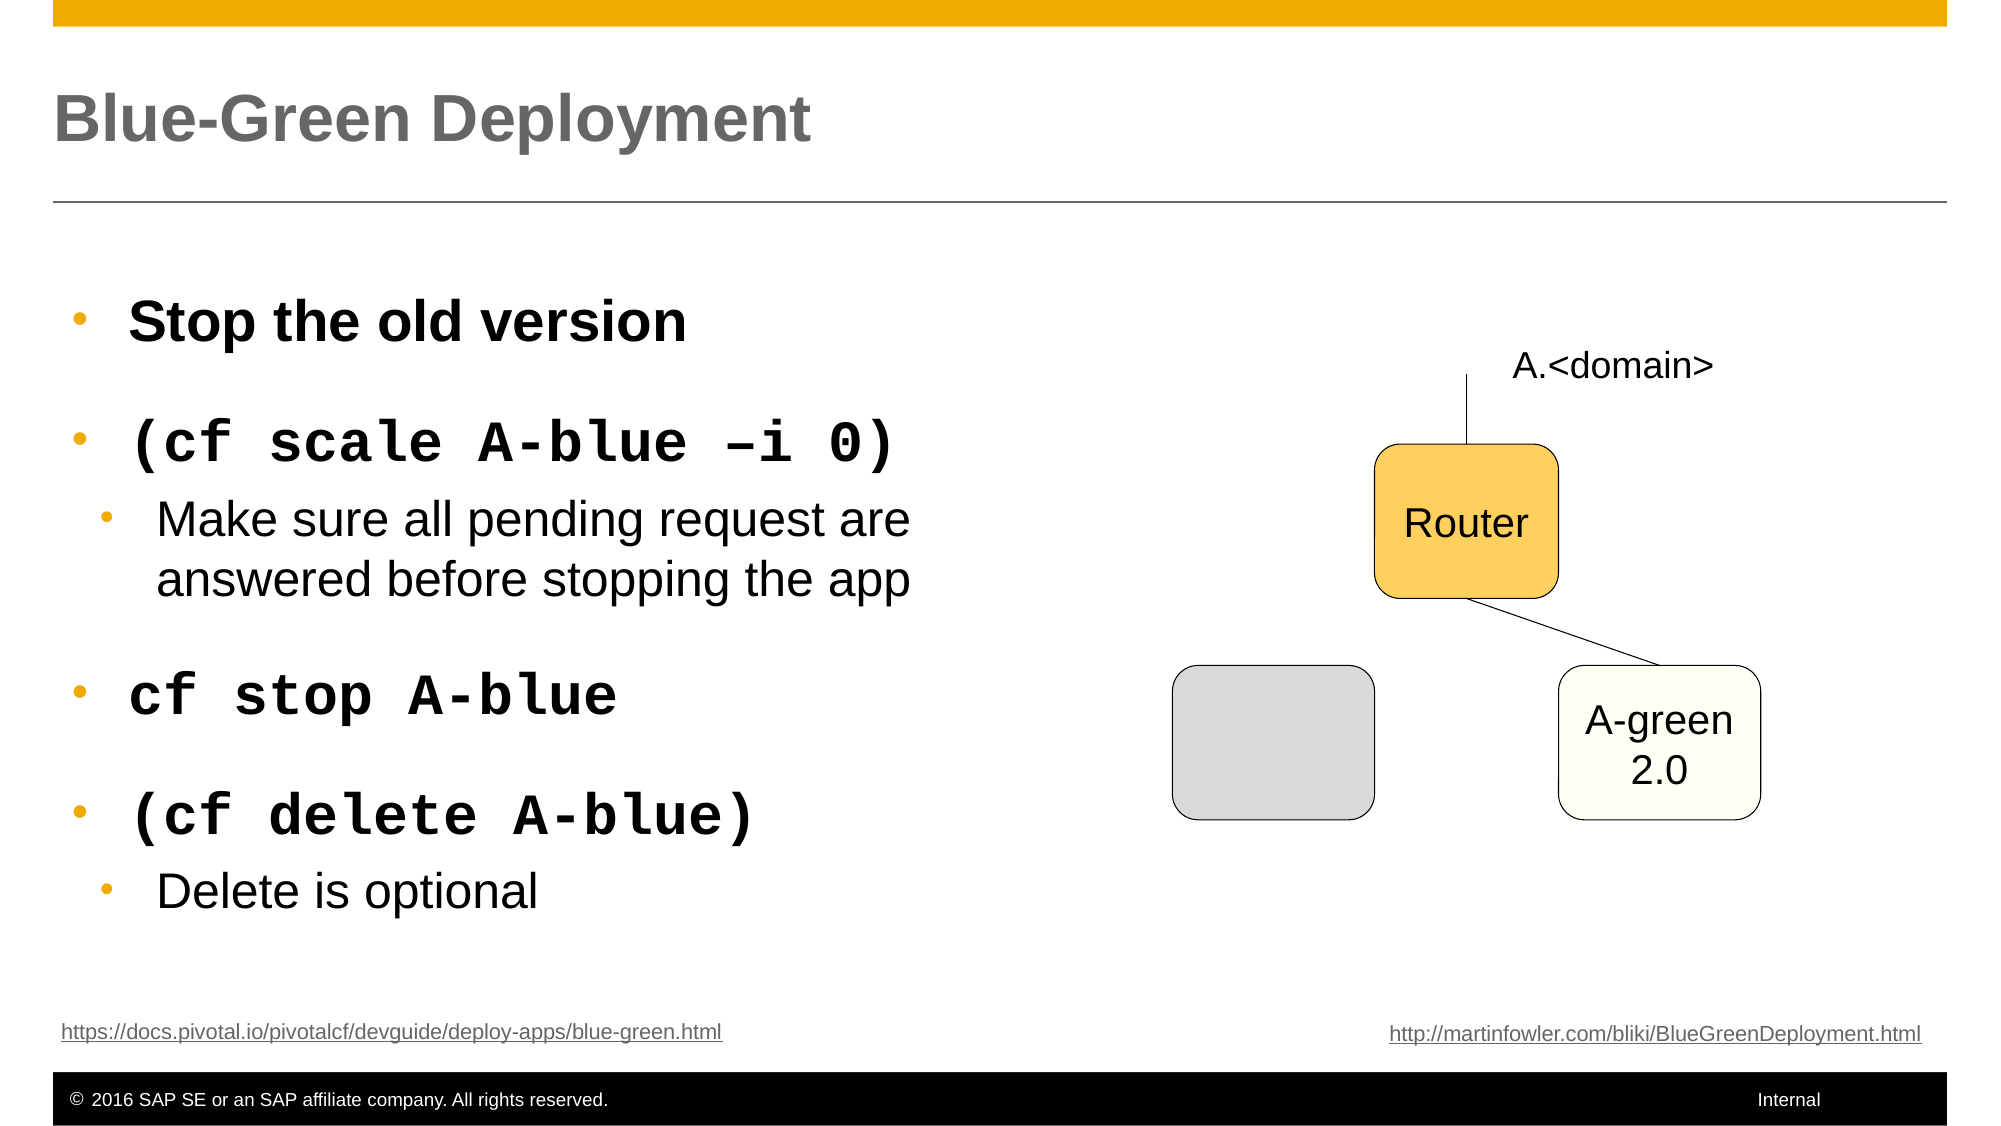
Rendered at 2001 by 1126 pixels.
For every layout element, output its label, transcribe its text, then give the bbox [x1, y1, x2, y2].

text_box A-green 2.0 [1558, 665, 1761, 820]
text_box Router [1374, 444, 1559, 599]
title Blue-Green Deployment [53, 53, 1947, 178]
list Stop the old version (cf scale A-blue –i 0) Make sure all pending request are answered before stopping the app cf stop A-blue (cf delete A-blue) Delete is optional [53, 283, 983, 996]
text_box http://martinfowler.com/bliki/BlueGreenDeployment.html [1374, 1012, 2001, 1054]
text_box [1172, 665, 1375, 820]
text_box A.<domain> [1512, 340, 1715, 386]
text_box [1466, 598, 1660, 666]
text_box https://docs.pivotal.io/pivotalcf/devguide/deploy-apps/blue-green.html [46, 1010, 782, 1052]
